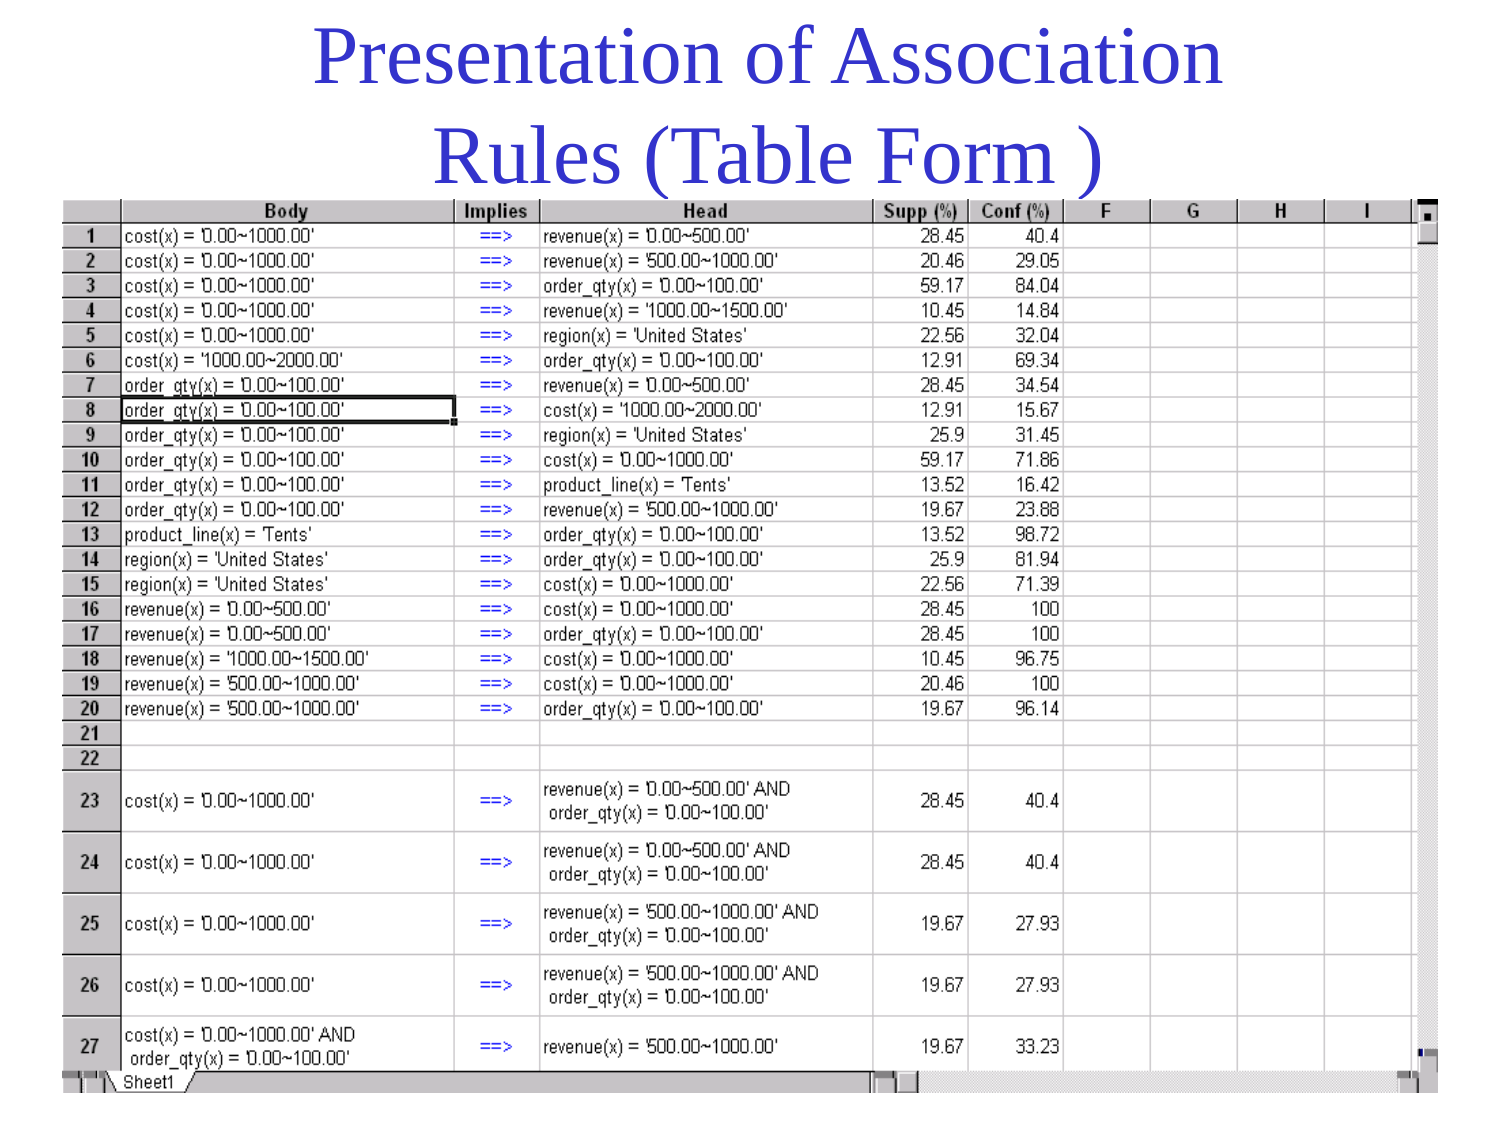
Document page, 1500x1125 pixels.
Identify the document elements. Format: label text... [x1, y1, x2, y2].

title Presentation of Association Rules (Table Form ) [237, 37, 1300, 163]
picture [62, 199, 1438, 1093]
